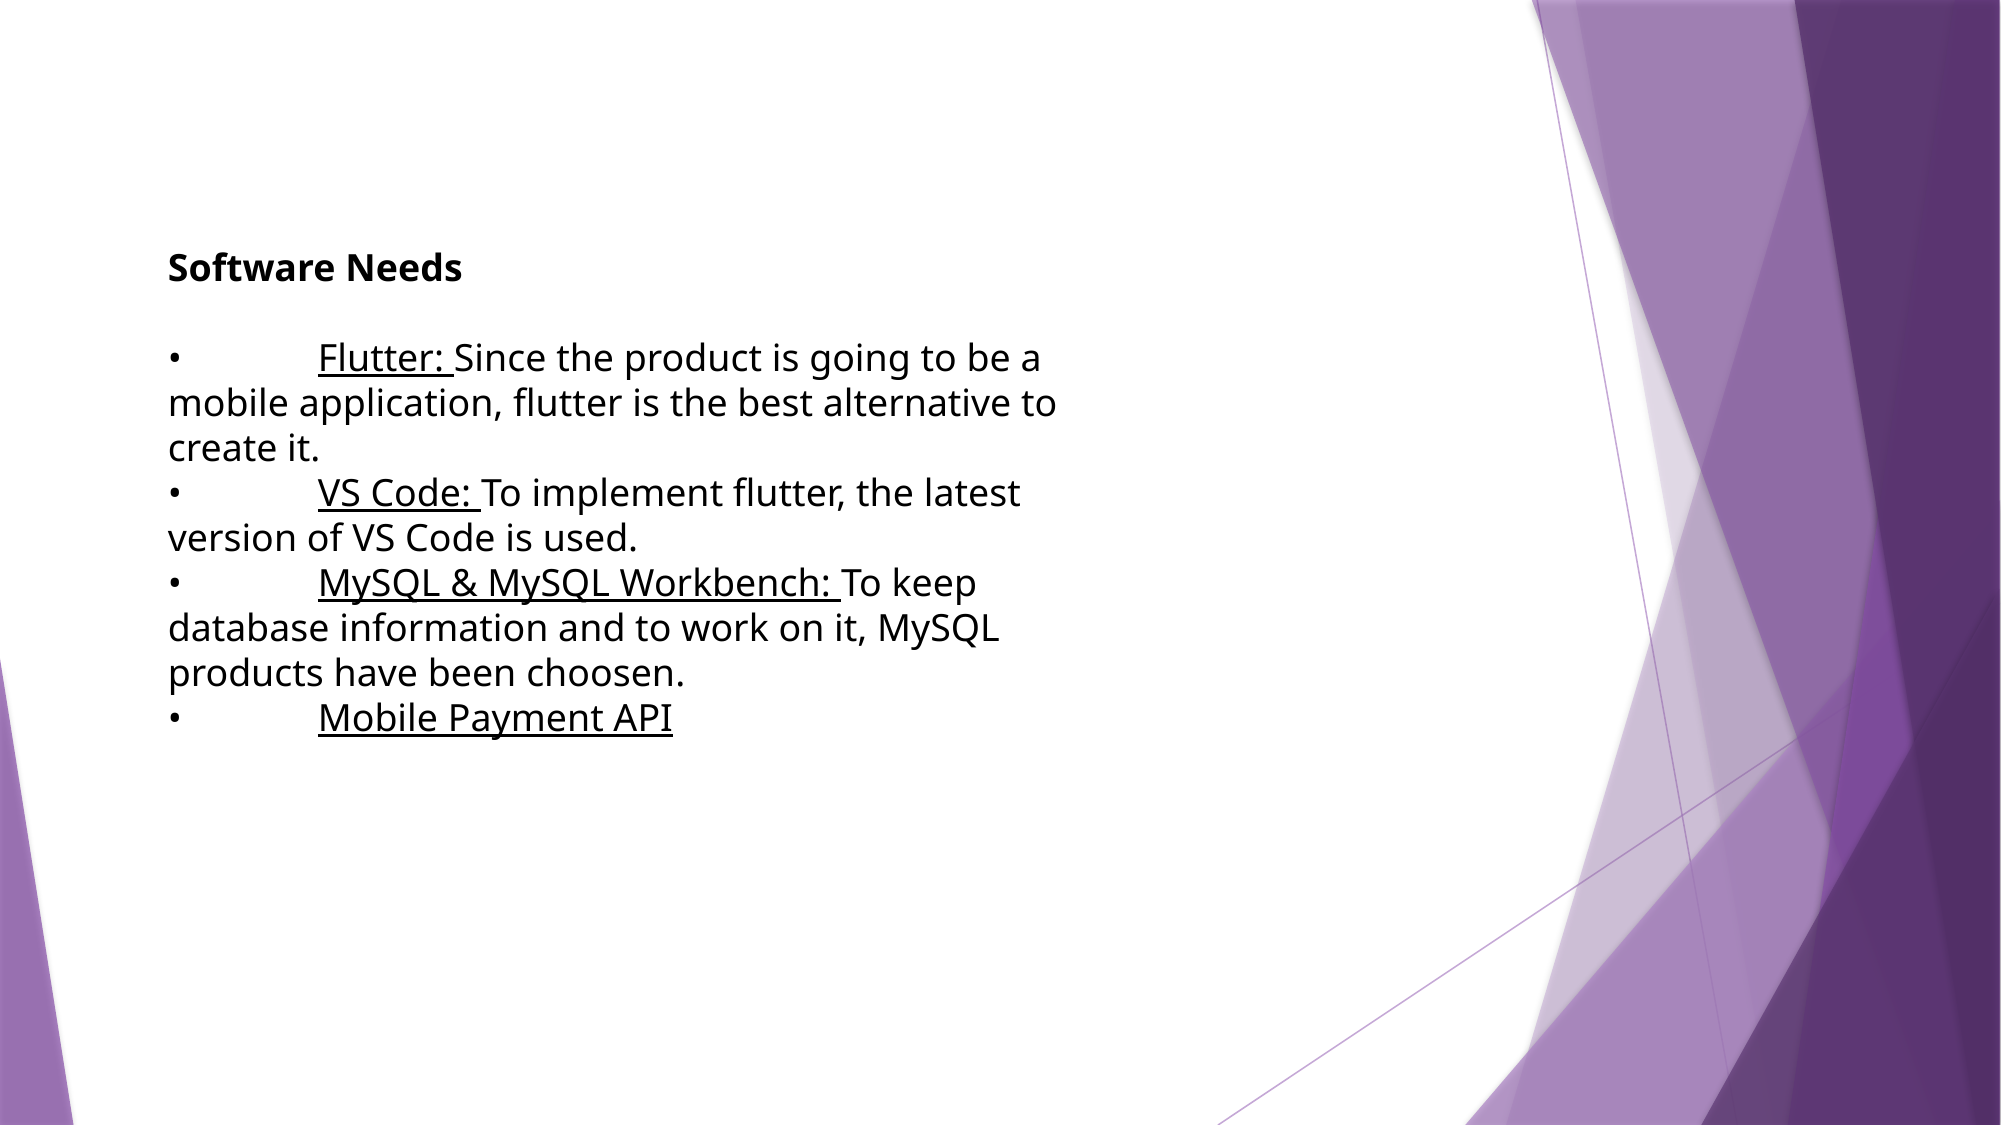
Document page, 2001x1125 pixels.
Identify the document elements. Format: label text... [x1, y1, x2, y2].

text_box Software Needs • Flutter: Since the product is going to be a mobile application, flutter is the best alternative to create it. • VS Code: To implement flutter, the latest version of VS Code is used. • MySQL & MySQL Workbench: To keep database information and to work on it, MySQL products have been choosen. • Mobile Payment API [153, 236, 1154, 747]
